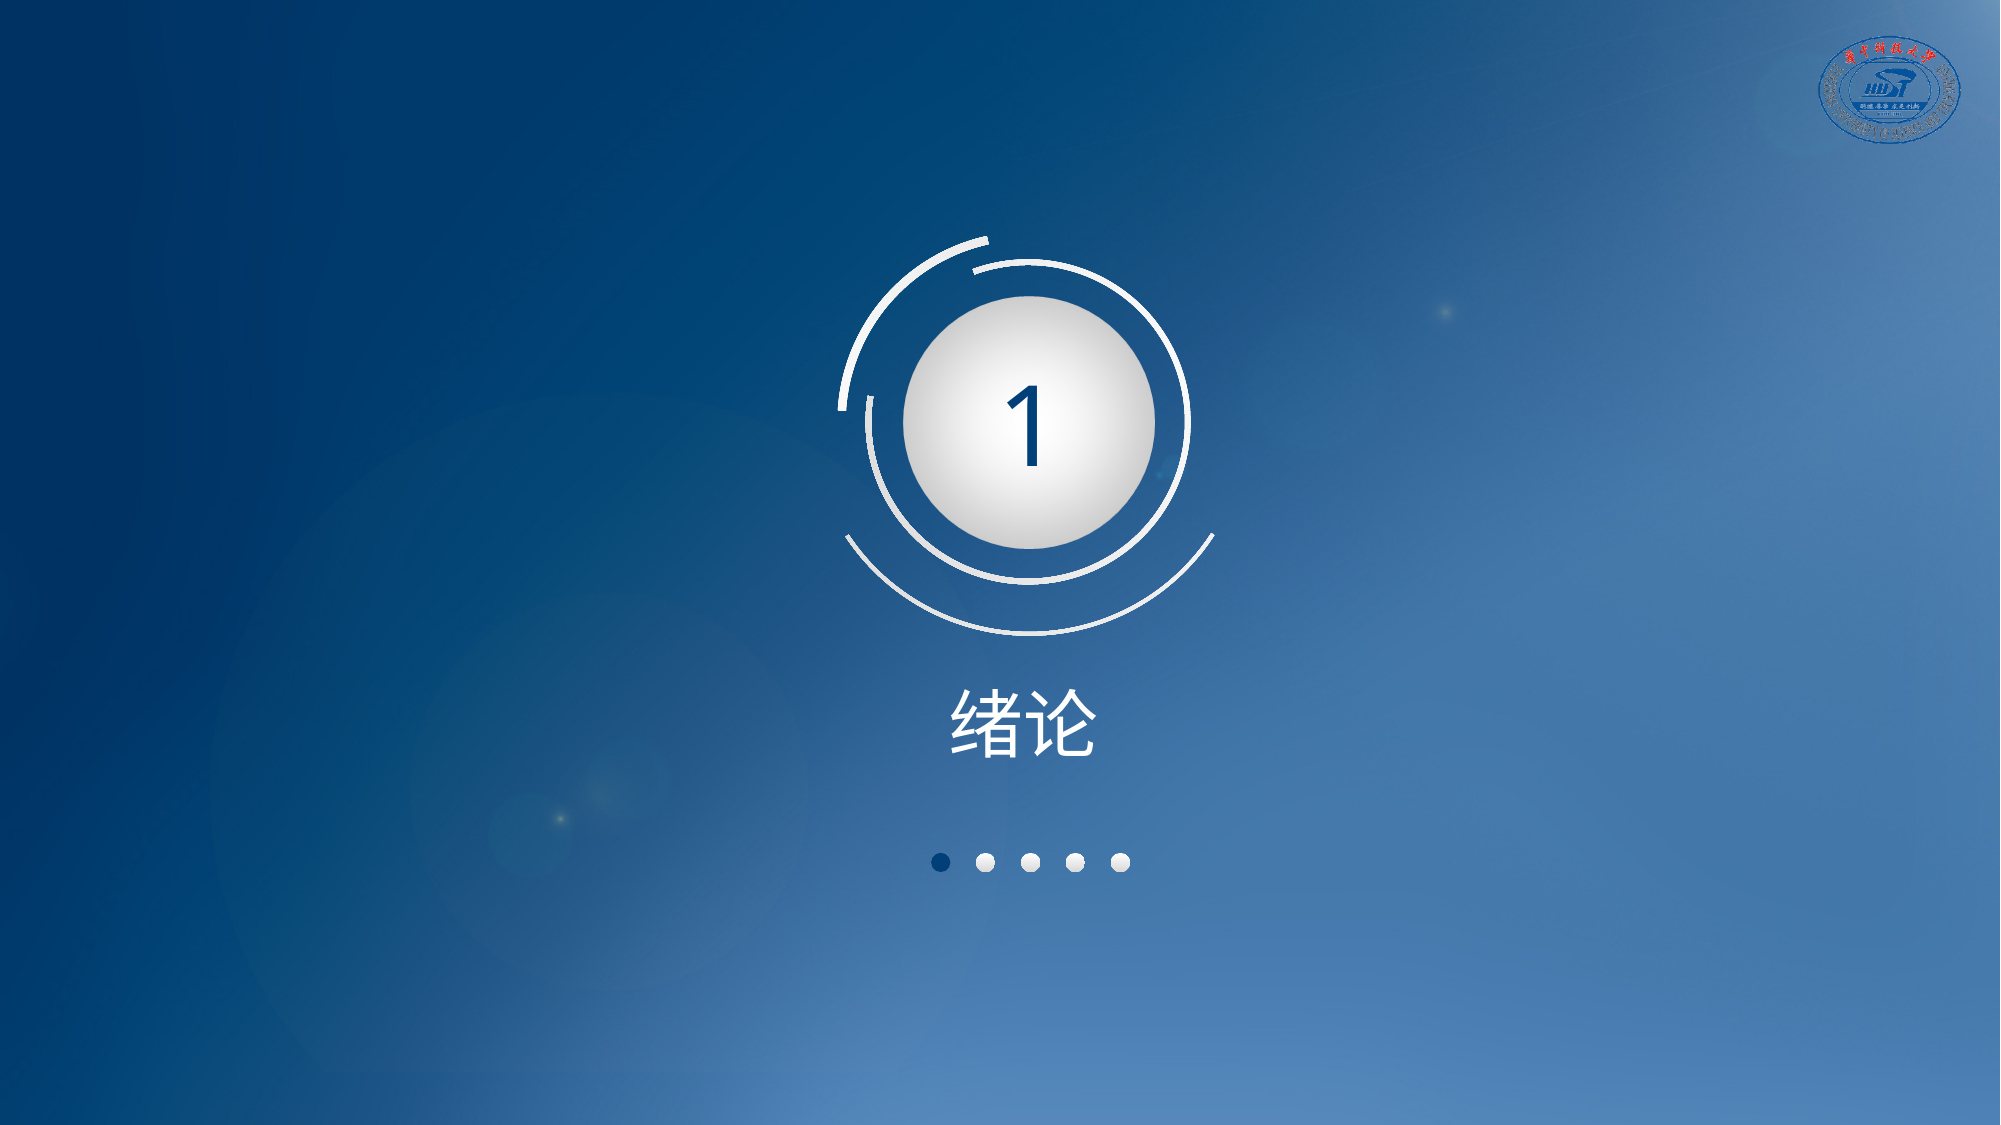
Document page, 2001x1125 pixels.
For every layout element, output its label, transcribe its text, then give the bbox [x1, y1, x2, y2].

text_box [972, 259, 1130, 295]
text_box [941, 559, 1116, 585]
text_box 绪论 [788, 669, 1258, 775]
text_box [1021, 852, 1041, 873]
text_box [1065, 852, 1086, 873]
text_box [975, 852, 996, 873]
picture [0, 0, 2000, 1125]
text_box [902, 296, 1156, 550]
text_box [837, 236, 989, 411]
text_box [931, 852, 951, 873]
text_box [1159, 325, 1191, 519]
text_box [845, 533, 1215, 636]
text_box [865, 395, 897, 518]
text_box [1110, 852, 1131, 873]
